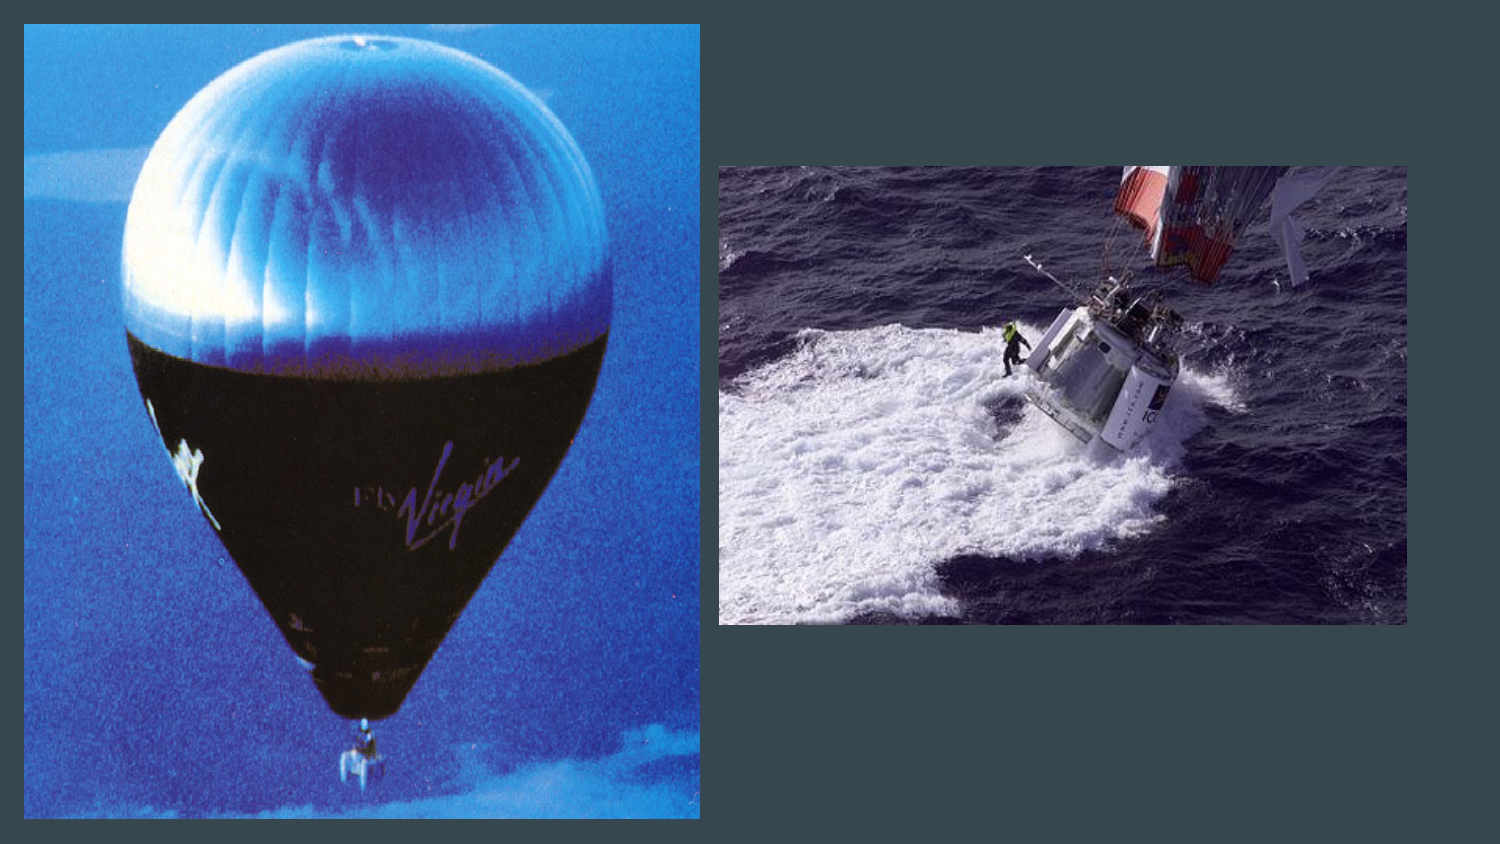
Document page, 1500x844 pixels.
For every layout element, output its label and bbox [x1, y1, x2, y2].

picture [718, 166, 1407, 625]
picture [24, 24, 701, 819]
